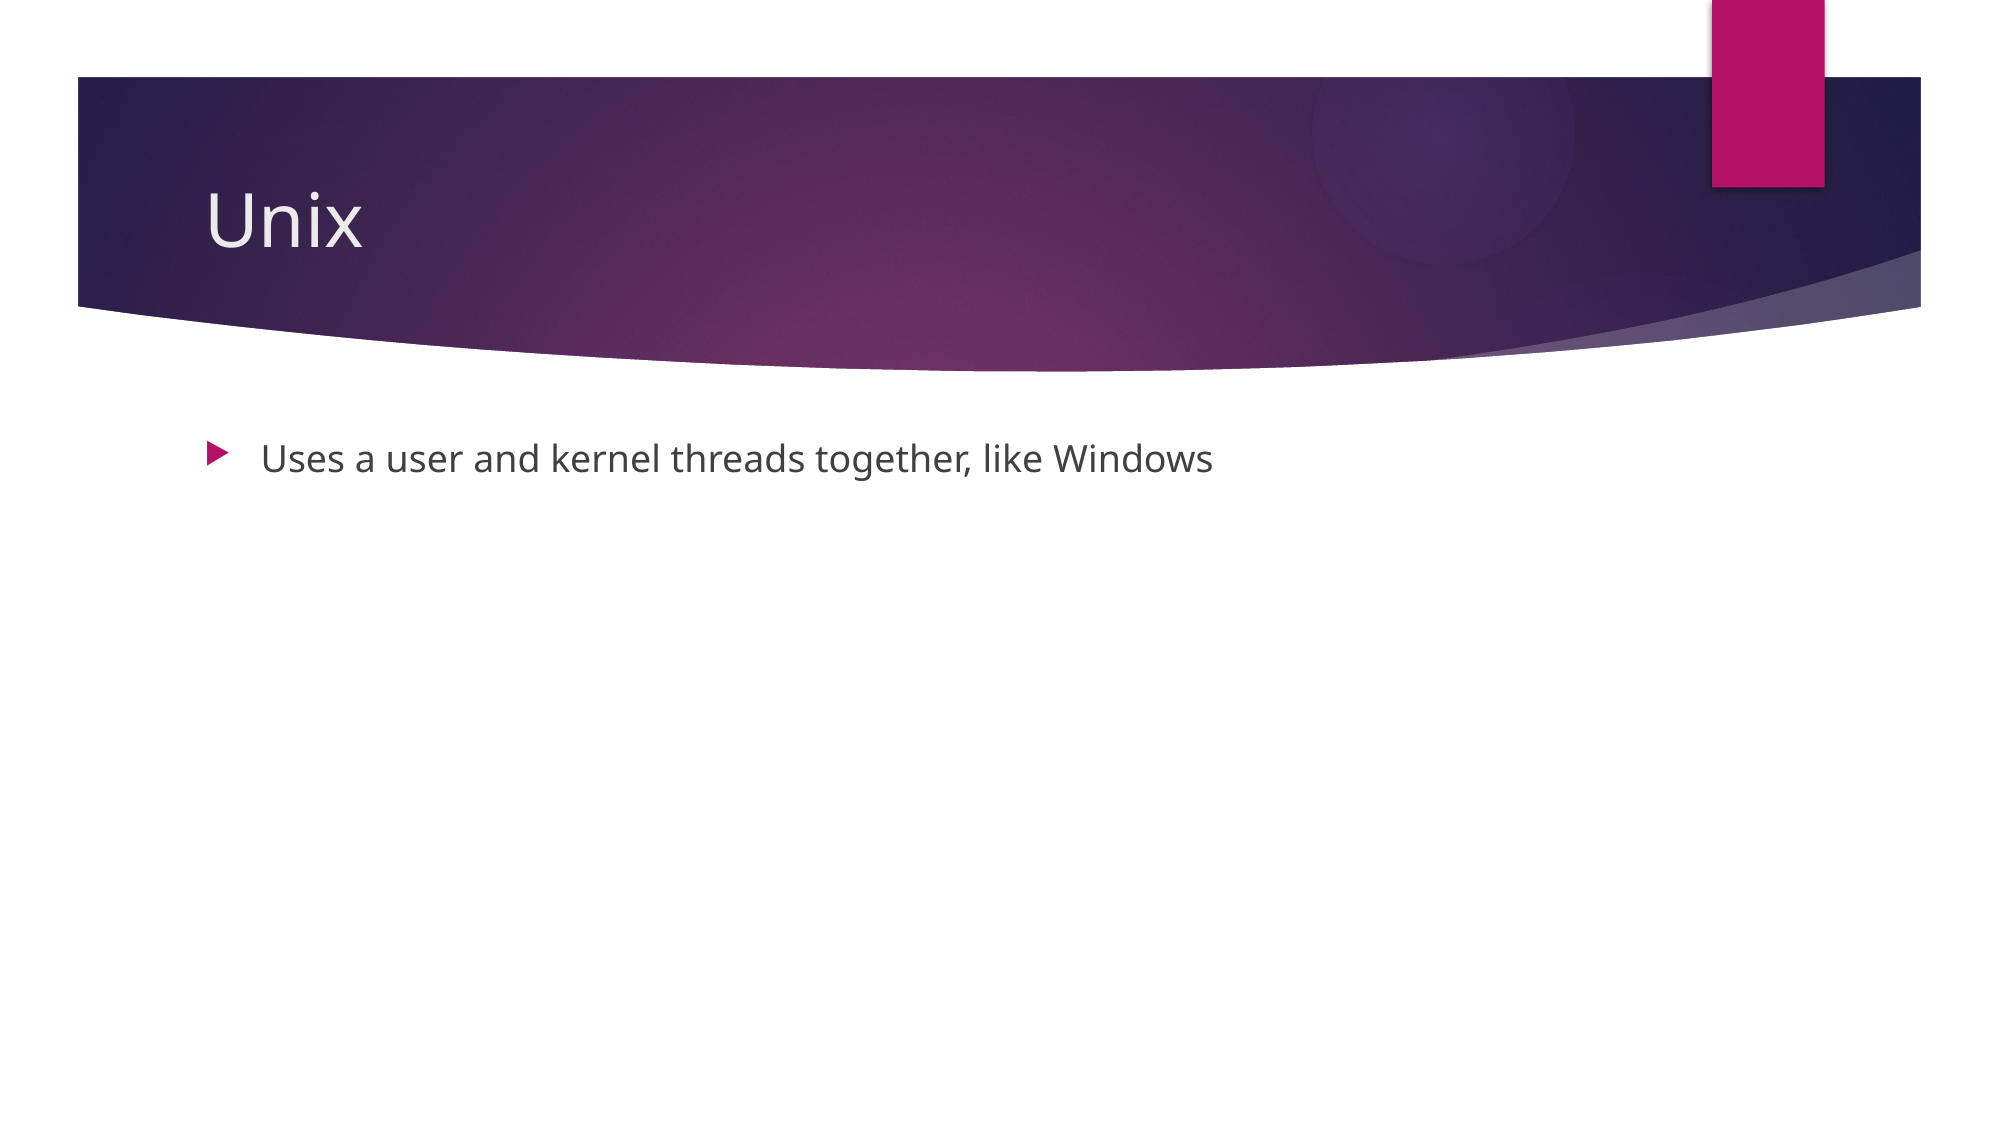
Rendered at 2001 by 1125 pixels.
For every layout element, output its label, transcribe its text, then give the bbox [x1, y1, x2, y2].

title Unix [189, 159, 1627, 276]
list Uses a user and kernel threads together, like Windows [189, 427, 1638, 988]
